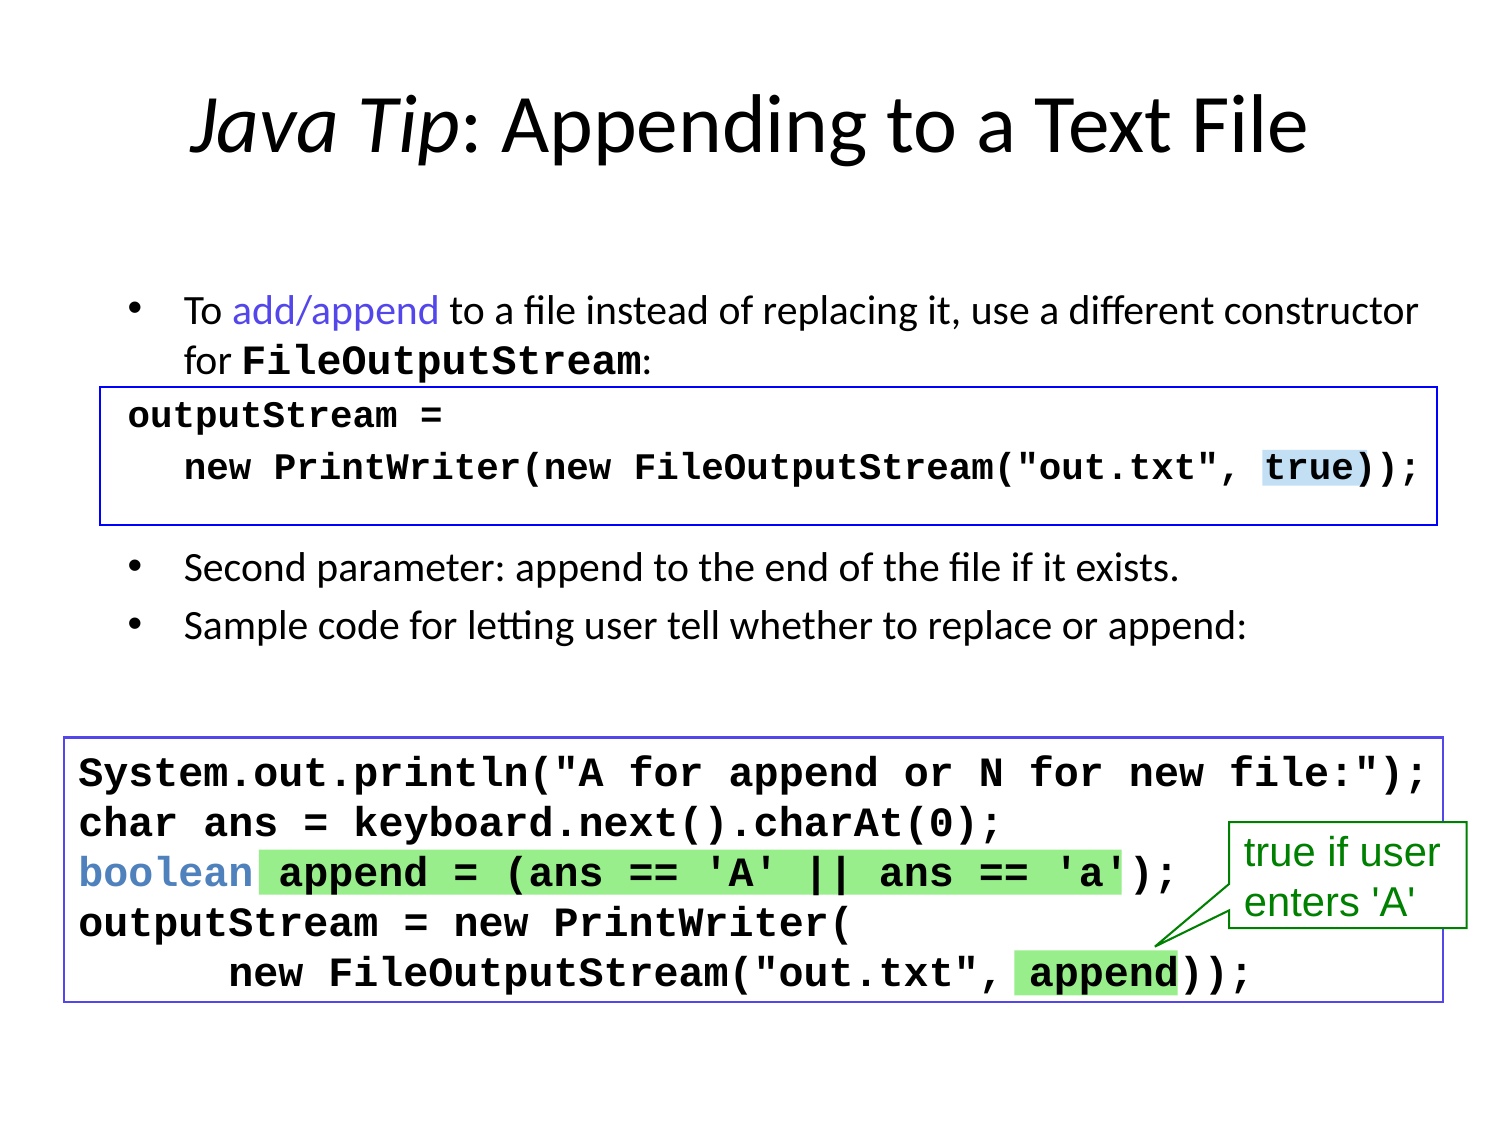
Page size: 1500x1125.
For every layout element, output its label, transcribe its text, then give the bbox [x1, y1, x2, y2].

list To add/append to a file instead of replacing it, use a different constructor for FileOutputStream: outputStream = new PrintWriter(new FileOutputStream("out.txt", true)); Second parameter: append to the end of the file if it exists. Sample code for letting user tell whether to replace or append: [112, 275, 1463, 763]
text_box System.out.println("A for append or N for new file:"); char ans = keyboard.next().charAt(0); boolean append = (ans == 'A' || ans == 'a'); outputStream = new PrintWriter( new FileOutputStream("out.txt", append)); [63, 737, 1444, 1003]
text_box [99, 387, 1438, 525]
text_box true if user enters 'A' [1154, 822, 1467, 947]
title Java Tip: Appending to a Text File [112, 24, 1388, 213]
